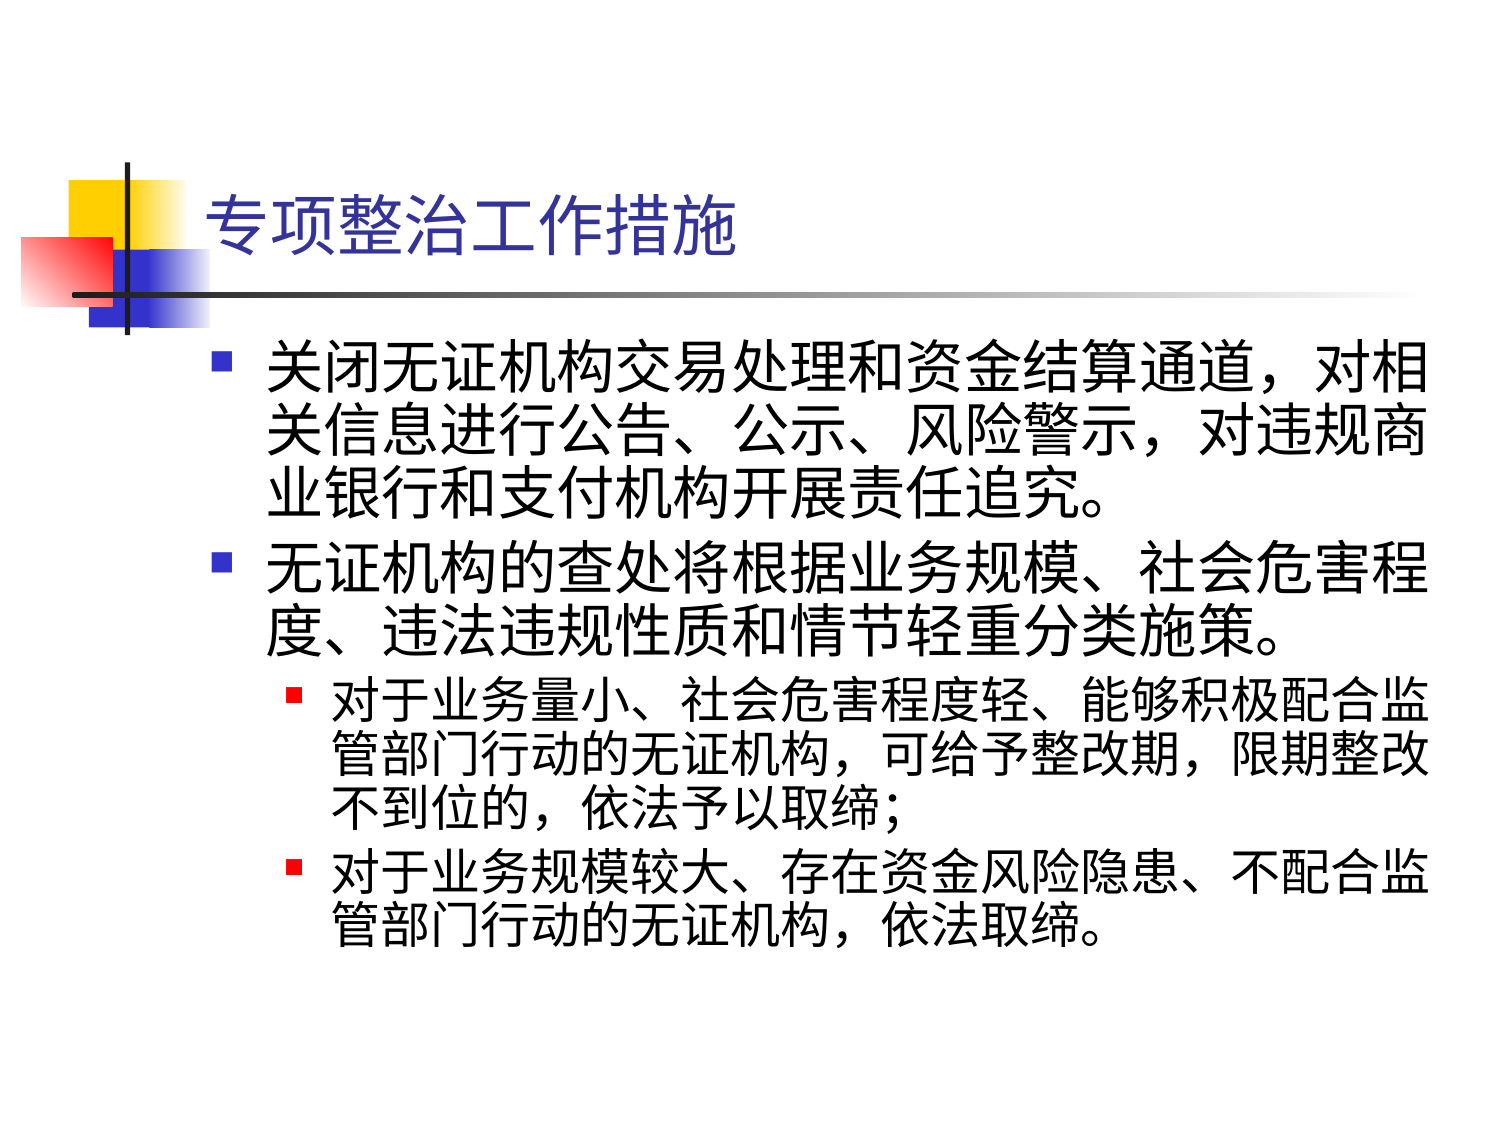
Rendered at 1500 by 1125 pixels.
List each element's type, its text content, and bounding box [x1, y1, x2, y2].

list 关闭无证机构交易处理和资金结算通道，对相关信息进行公告、公示、风险警示，对违规商业银行和支付机构开展责任追究。 无证机构的查处将根据业务规模、社会危害程度、违法违规性质和情节轻重分类施策。 对于业务量小、社会危害程度轻、能够积极配合监管部门行动的无证机构，可给予整改期，限期整改不到位的，依法予以取缔； 对于业务规模较大、存在资金风险隐患、不配合监管部门行动的无证机构，依法取缔。 [193, 331, 1469, 1006]
title 专项整治工作措施 [188, 35, 1468, 275]
